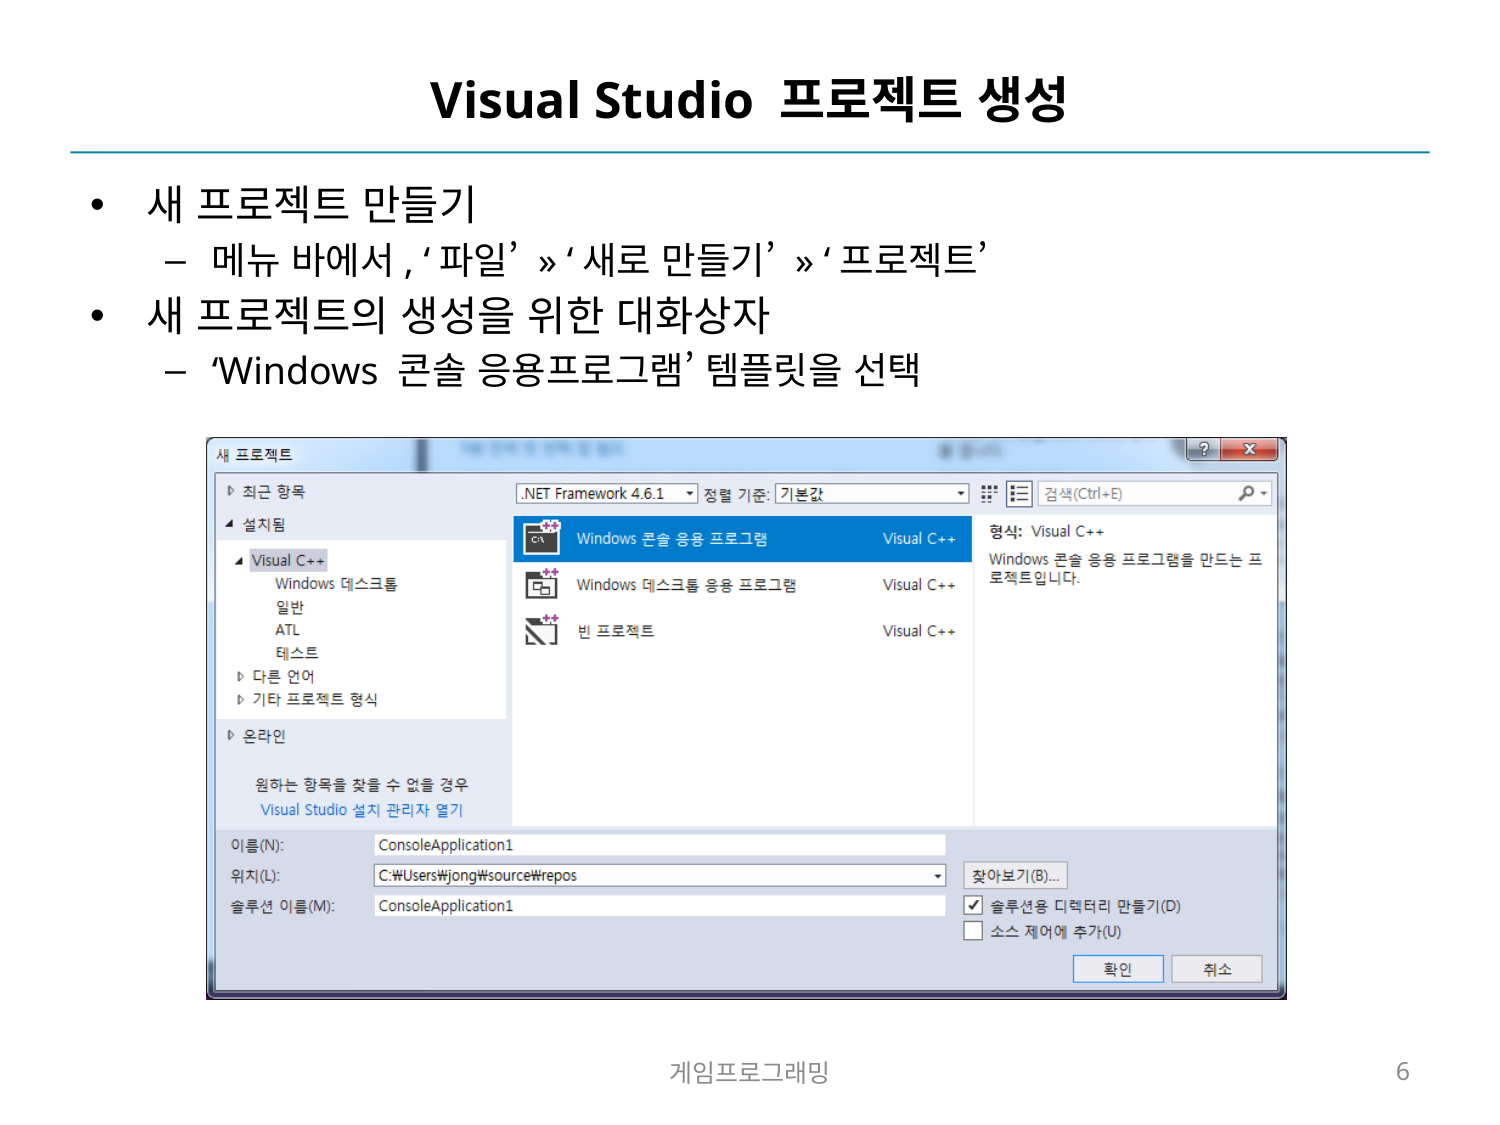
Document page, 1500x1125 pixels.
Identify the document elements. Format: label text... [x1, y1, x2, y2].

picture [206, 436, 1287, 1000]
list 새 프로젝트 만들기 메뉴 바에서, ‘파일’ » ‘새로 만들기’ » ‘프로젝트’ 새 프로젝트의 생성을 위한 대화상자 ‘Windows 콘솔 응용프로그램’ 템플릿을 선택 [74, 171, 1426, 1032]
slide_number 6 [1074, 1042, 1425, 1103]
footer 게임프로그래밍 [512, 1042, 988, 1103]
title Visual Studio 프로젝트 생성 [74, 44, 1426, 153]
